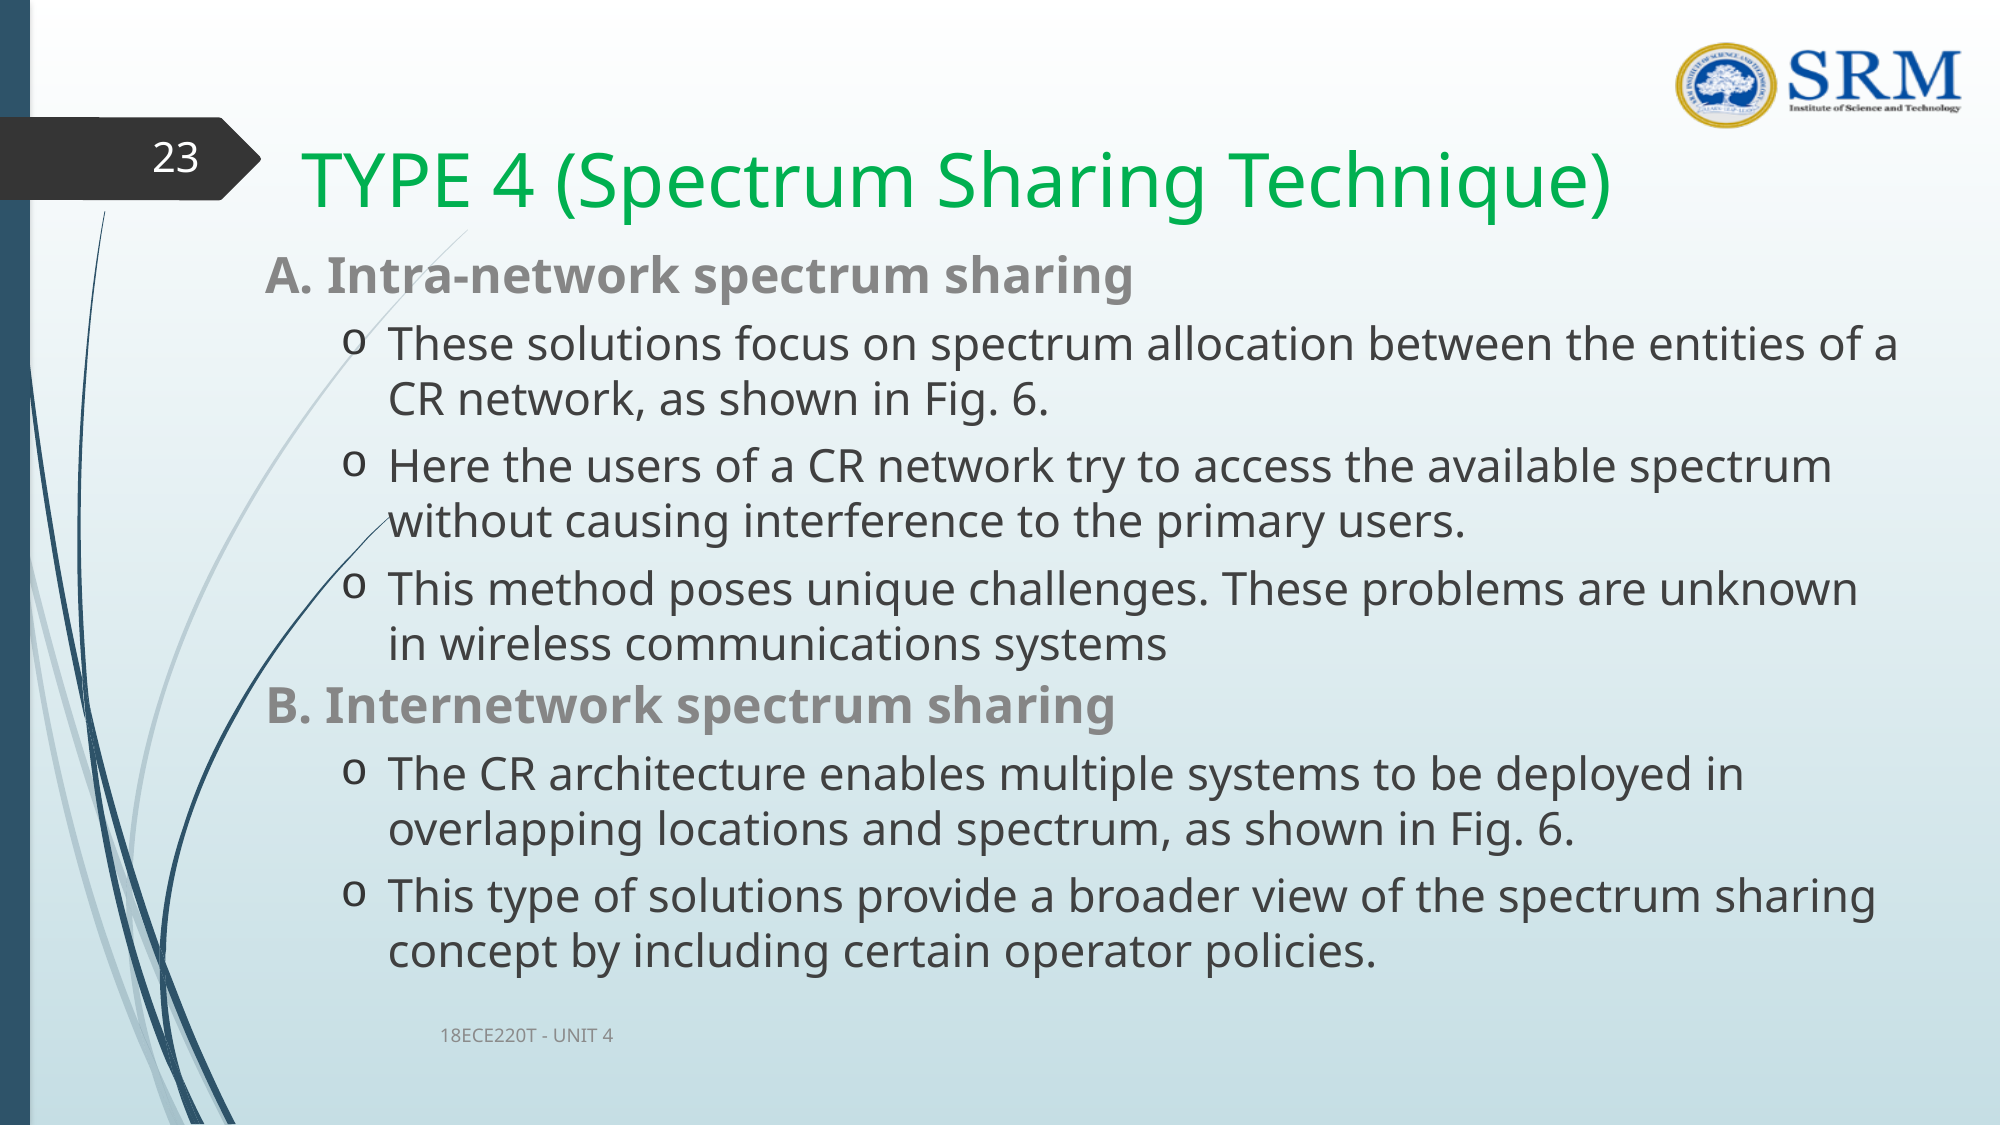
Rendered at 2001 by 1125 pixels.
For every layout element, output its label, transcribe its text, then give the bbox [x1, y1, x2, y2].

slide_number 23 [87, 129, 216, 190]
footer 18ECE220T - UNIT 4 [424, 1006, 1675, 1067]
title TYPE 4 (Spectrum Sharing Technique) [286, 124, 1749, 252]
list A. Intra-network spectrum sharing These solutions focus on spectrum allocation between the entities of a CR network, as shown in Fig. 6. Here the users of a CR network try to access the available spectrum without causing interference to the primary users. This method poses unique challenges. These problems are unknown in wireless communications systems B. Internetwork spectrum sharing The CR architecture enables multiple systems to be deployed in overlapping locations and spectrum, as shown in Fig. 6. This type of solutions provide a broader view of the spectrum sharing concept by including certain operator policies. [250, 252, 1918, 1000]
picture [1674, 17, 1963, 156]
